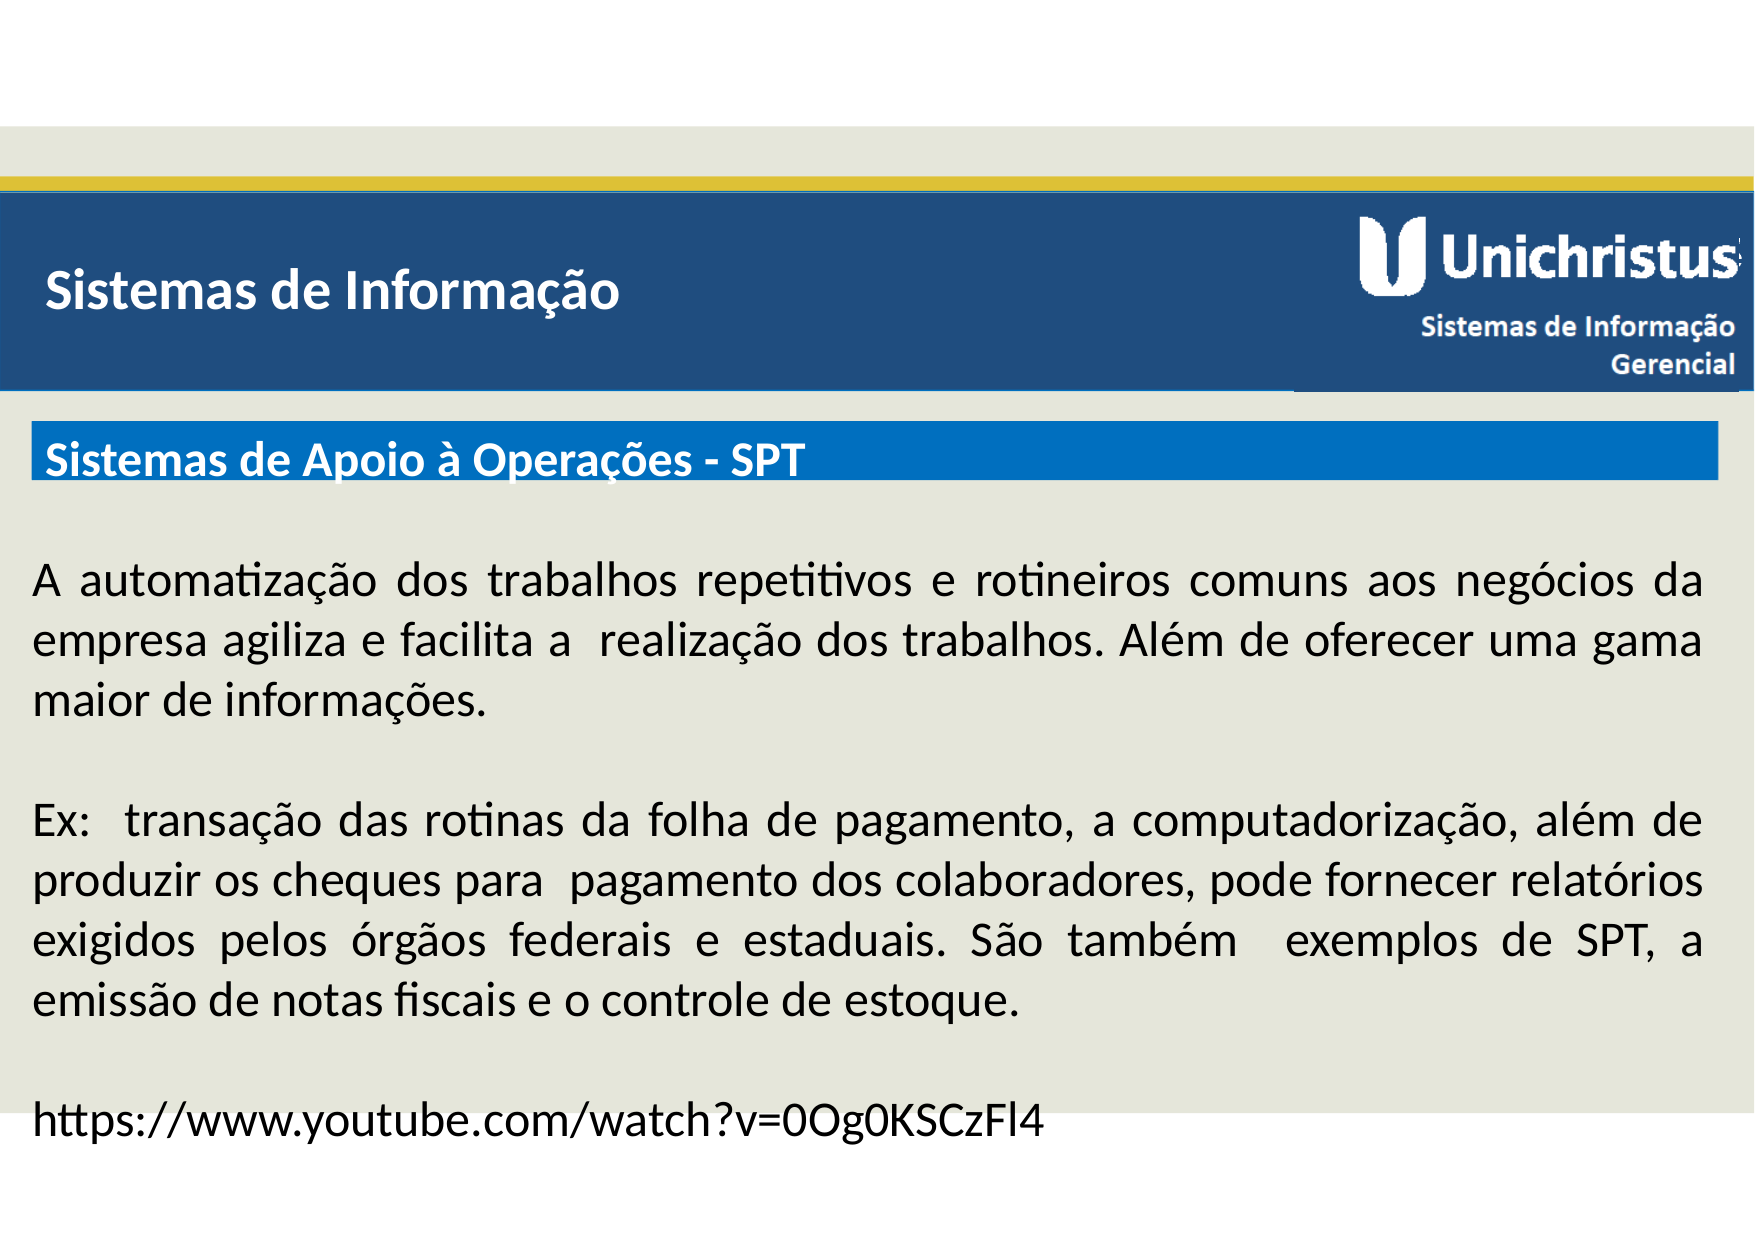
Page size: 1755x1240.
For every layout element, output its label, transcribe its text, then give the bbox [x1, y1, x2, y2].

picture [1293, 205, 1742, 392]
text_box Sistemas de Apoio à Operações - SPT A automatização dos trabalhos repetitivos e rotineiros comuns aos negócios da empresa agiliza e facilita a realização dos trabalhos. Além de oferecer uma gama maior de informações. Ex: transação das rotinas da folha de pagamento, a computadorização, além de produzir os cheques para pagamento dos colaboradores, pode fornecer relatórios exigidos pelos órgãos federais e estaduais. São também exemplos de SPT, a emissão de notas fiscais e o controle de estoque. https://www.youtube.com/watch?v=0Og0KSCzFl4 [32, 423, 1718, 984]
title Sistemas de Informação [43, 248, 626, 324]
